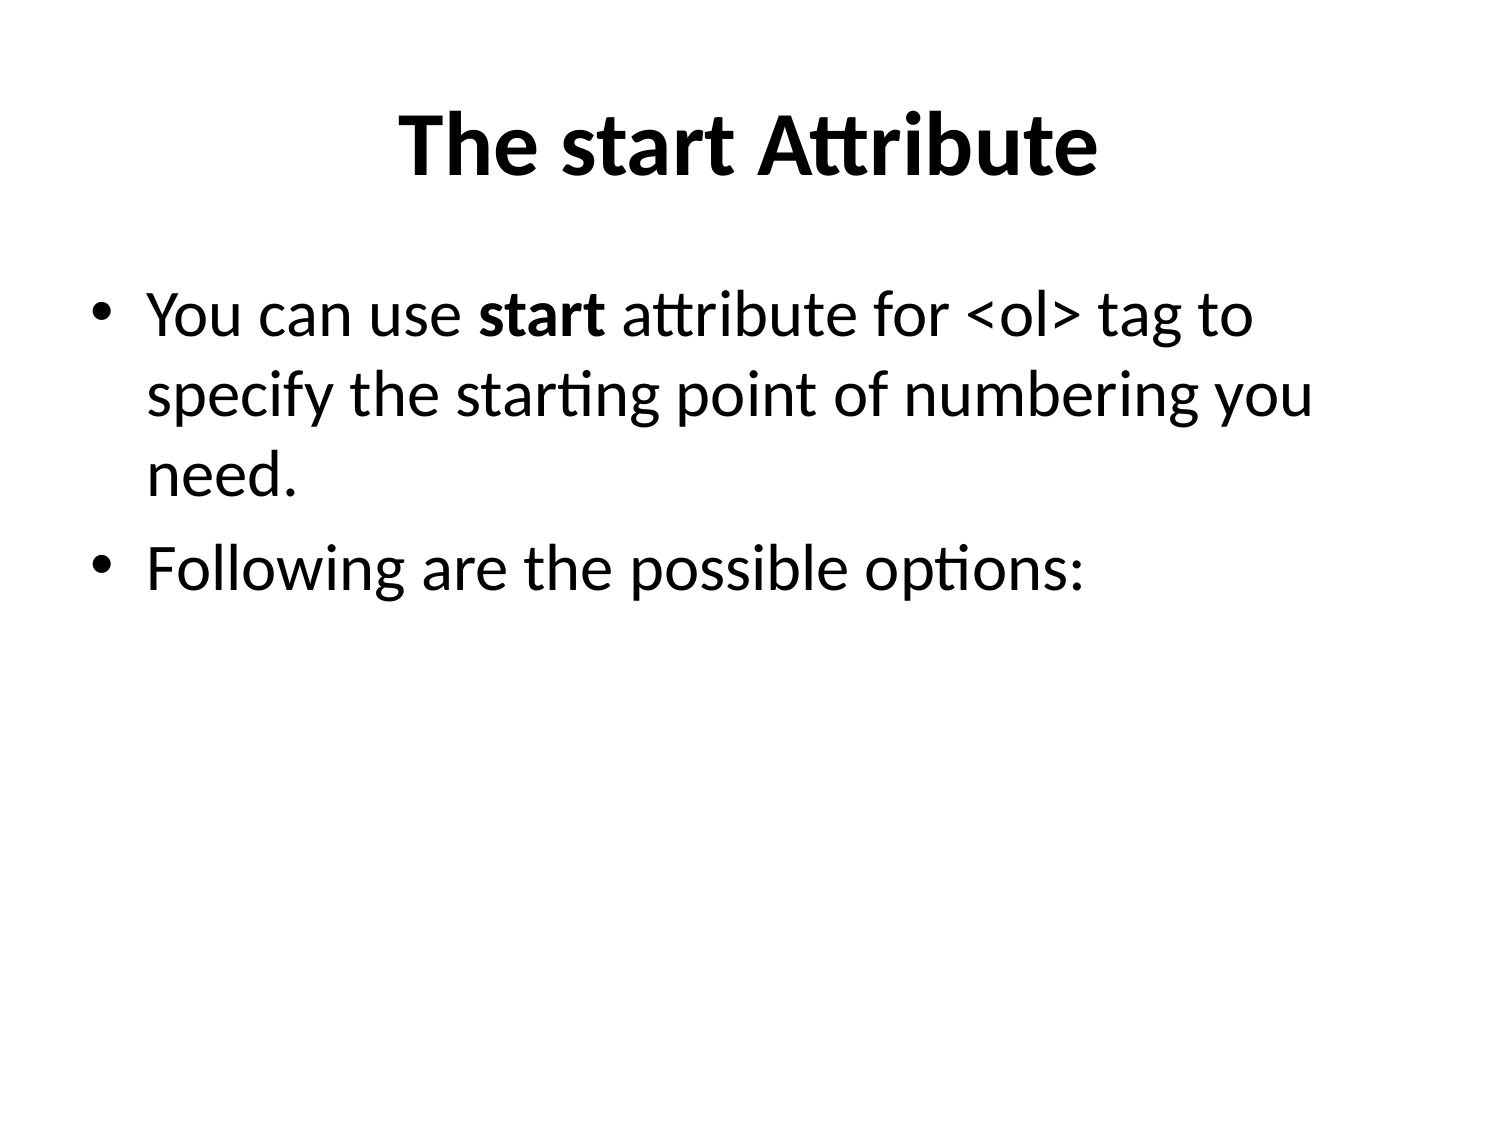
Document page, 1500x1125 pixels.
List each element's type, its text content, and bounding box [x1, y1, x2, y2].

title The start Attribute [75, 45, 1425, 233]
list You can use start attribute for <ol> tag to specify the starting point of numbering you need. Following are the possible options: [75, 262, 1425, 1005]
